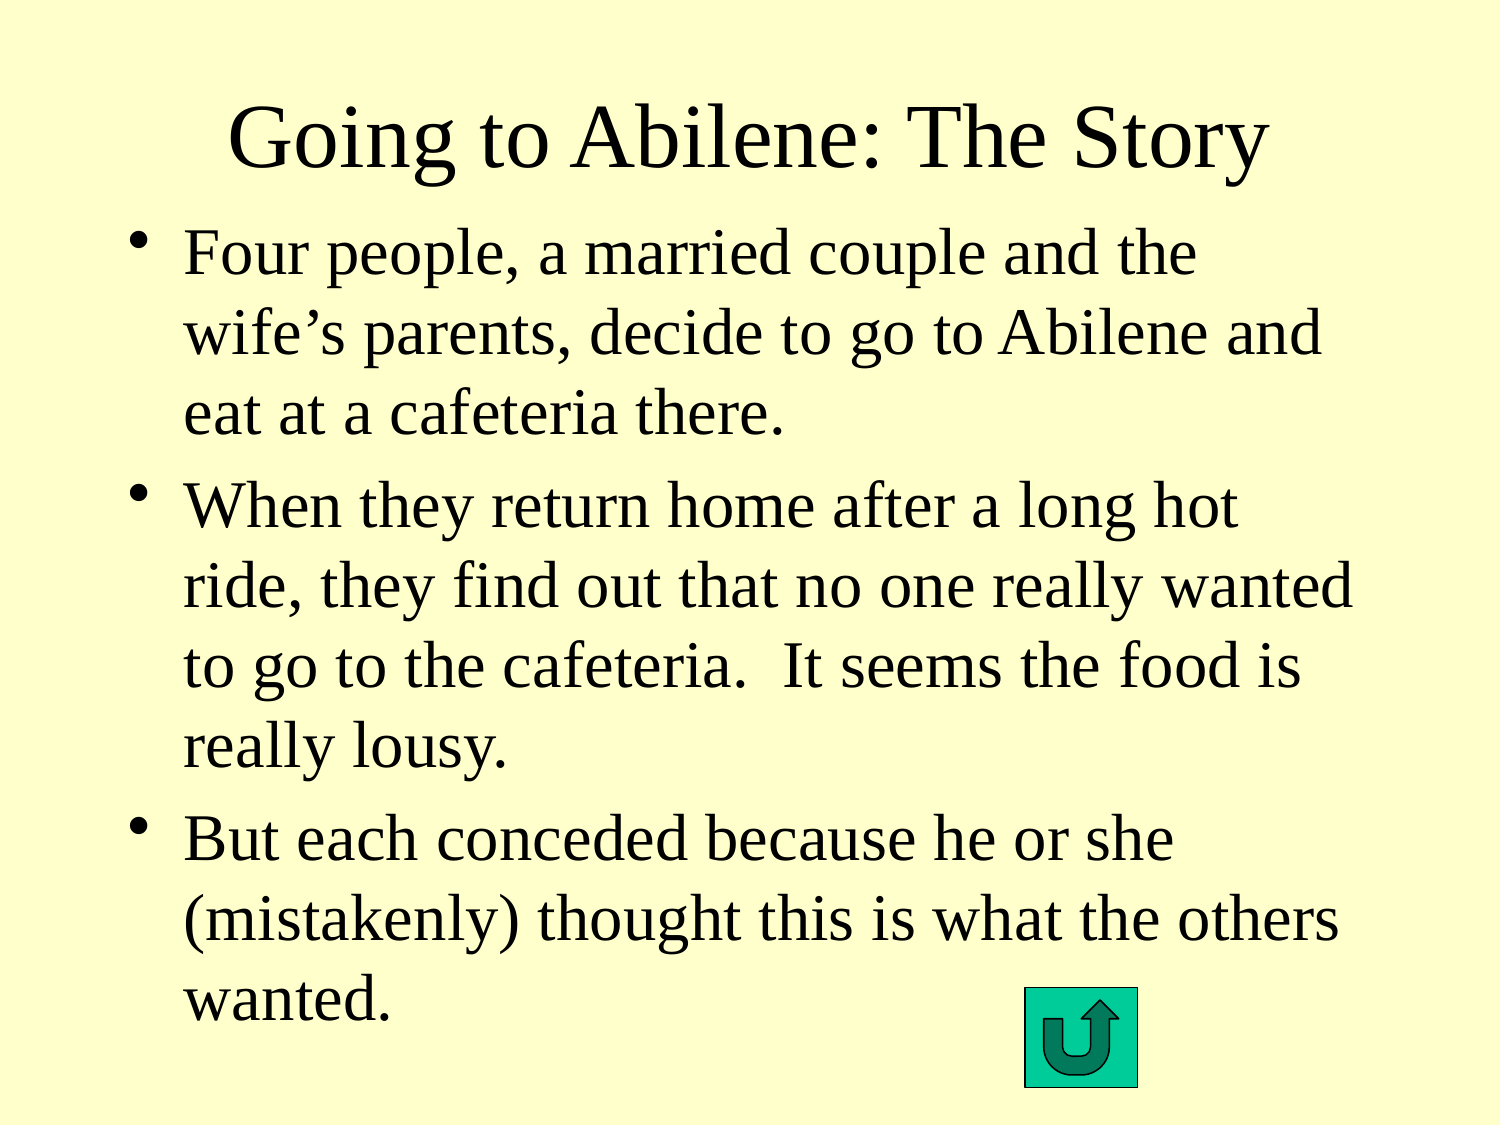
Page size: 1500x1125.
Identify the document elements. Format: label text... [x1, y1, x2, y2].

text_box [1025, 987, 1138, 1088]
title Going to Abilene: The Story [112, 37, 1388, 199]
list Four people, a married couple and the wife’s parents, decide to go to Abilene and eat at a cafeteria there. When they return home after a long hot ride, they find out that no one really wanted to go to the cafeteria. It seems the food is really lousy. But each conceded because he or she (mistakenly) thought this is what the others wanted. [112, 199, 1388, 1076]
